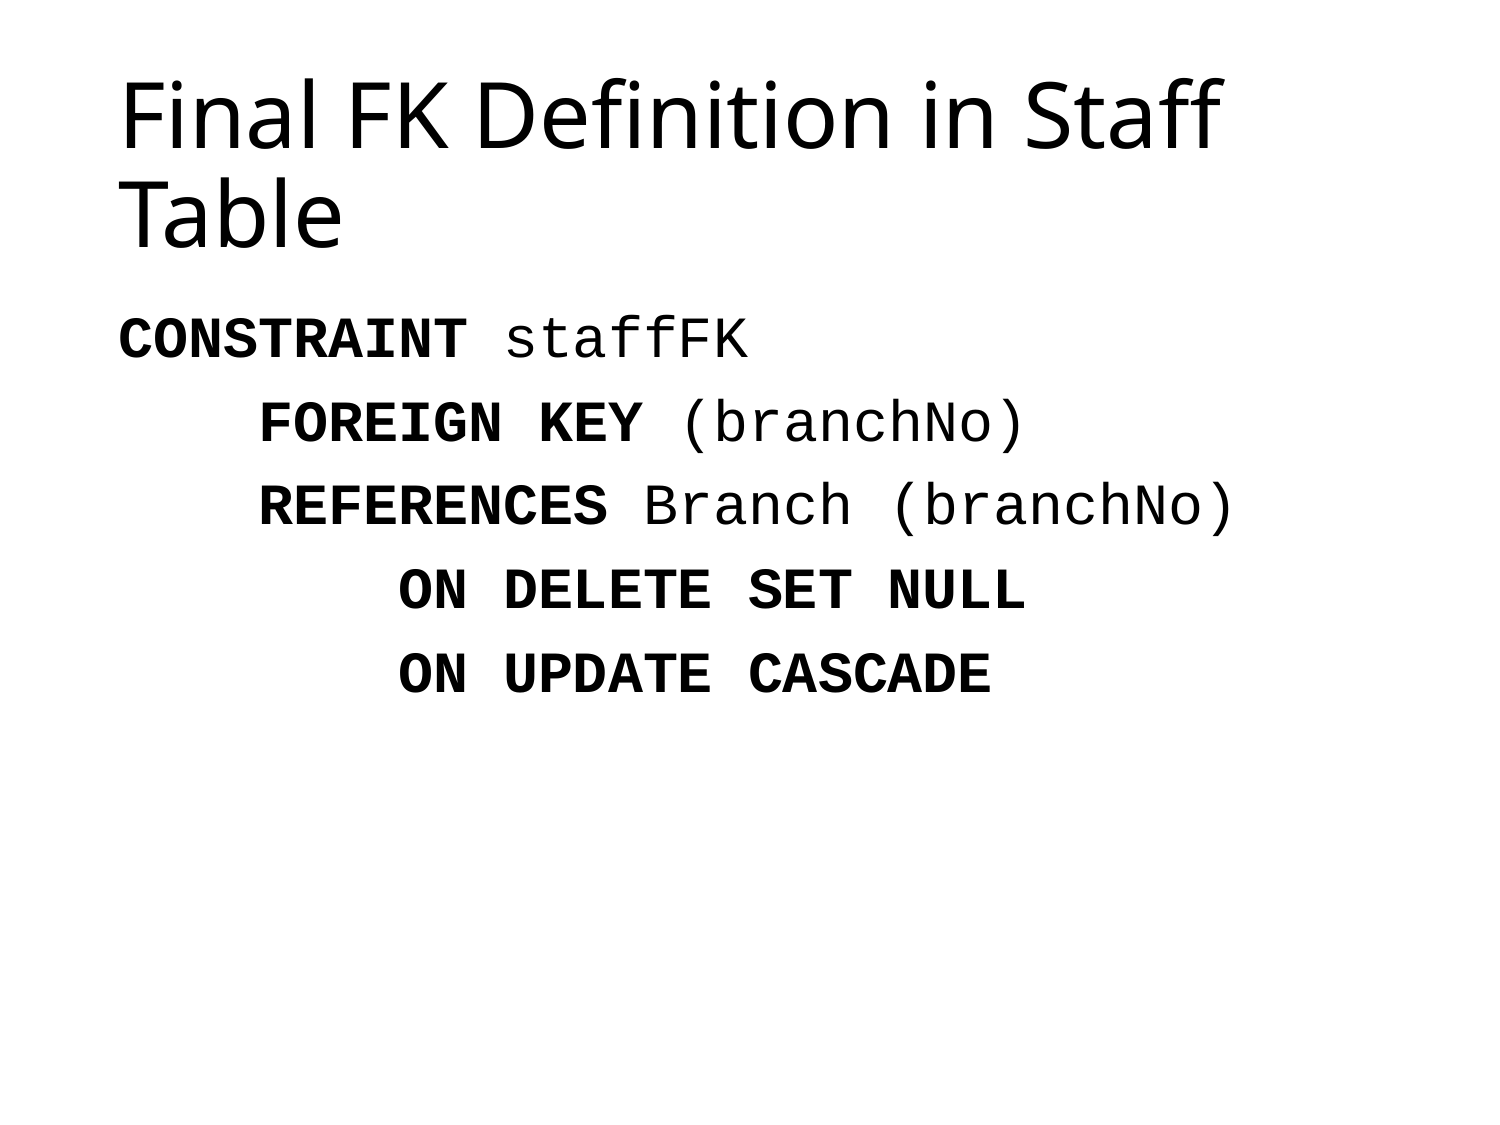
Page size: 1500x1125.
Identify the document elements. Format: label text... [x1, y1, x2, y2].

list CONSTRAINT staffFK FOREIGN KEY (branchNo) REFERENCES Branch (branchNo) ON DELETE SET NULL ON UPDATE CASCADE [103, 299, 1397, 1014]
title Final FK Definition in Staff Table [103, 59, 1397, 278]
